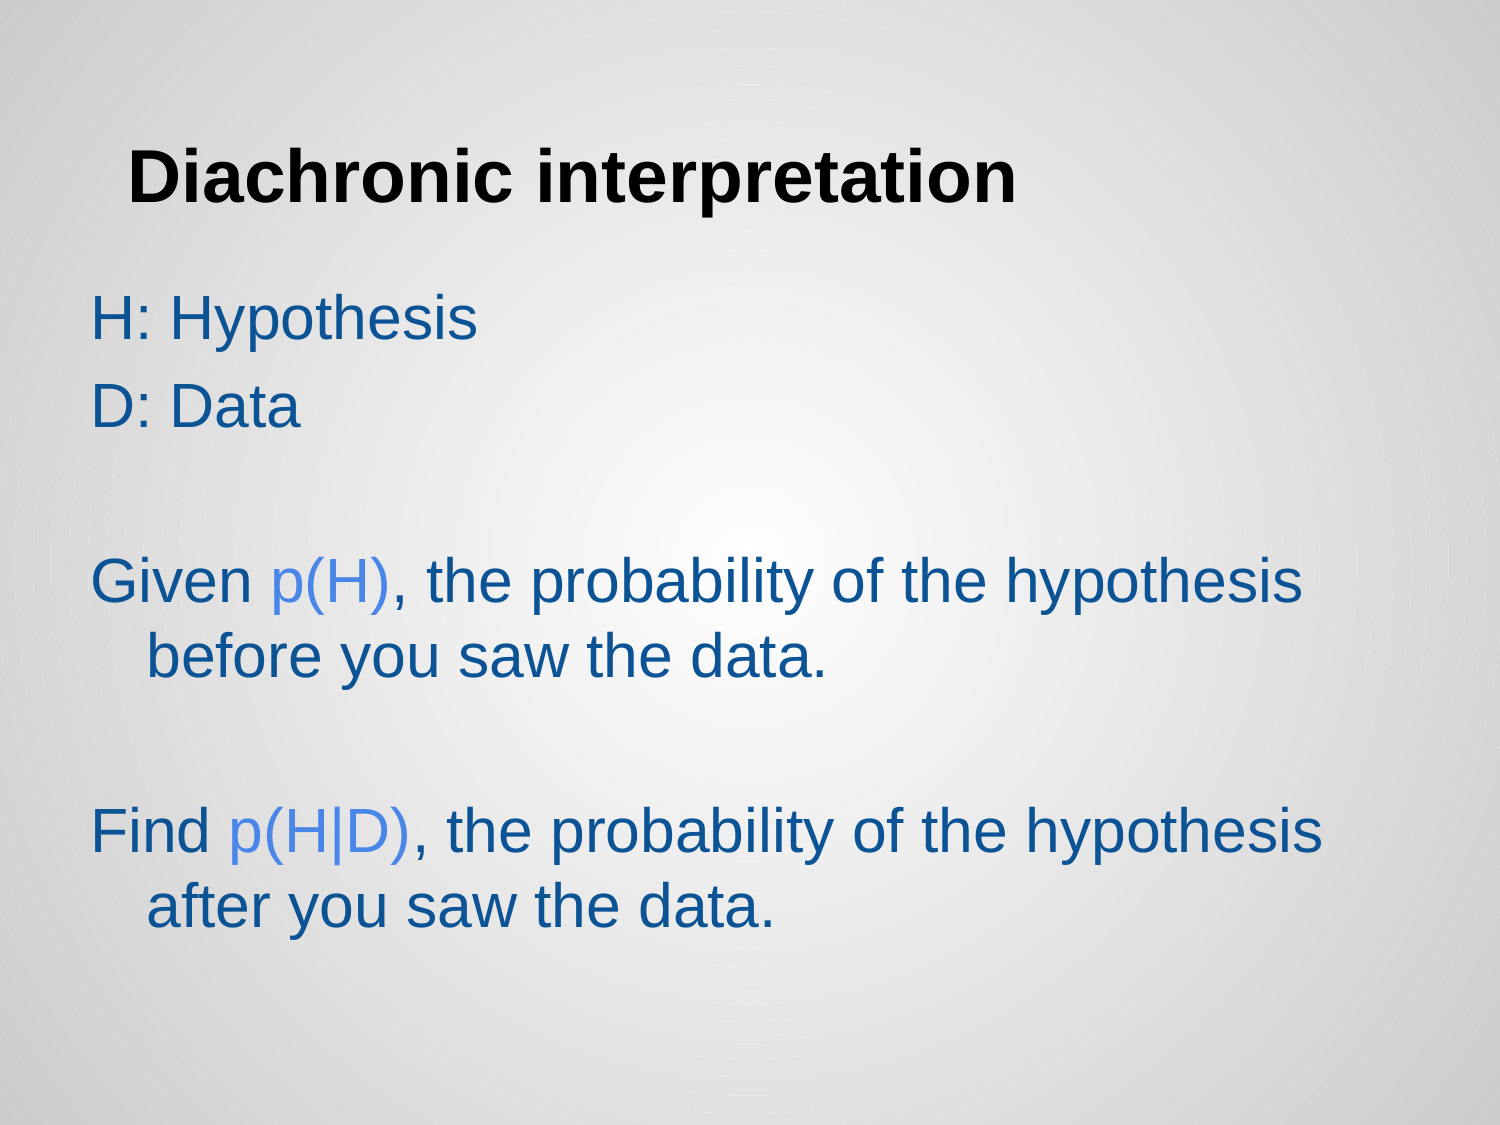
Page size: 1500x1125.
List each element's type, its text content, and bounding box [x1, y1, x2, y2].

title Diachronic interpretation [75, 45, 1425, 233]
list H: Hypothesis D: Data Given p(H), the probability of the hypothesis before you saw the data. Find p(H|D), the probability of the hypothesis after you saw the data. [75, 262, 1425, 1078]
